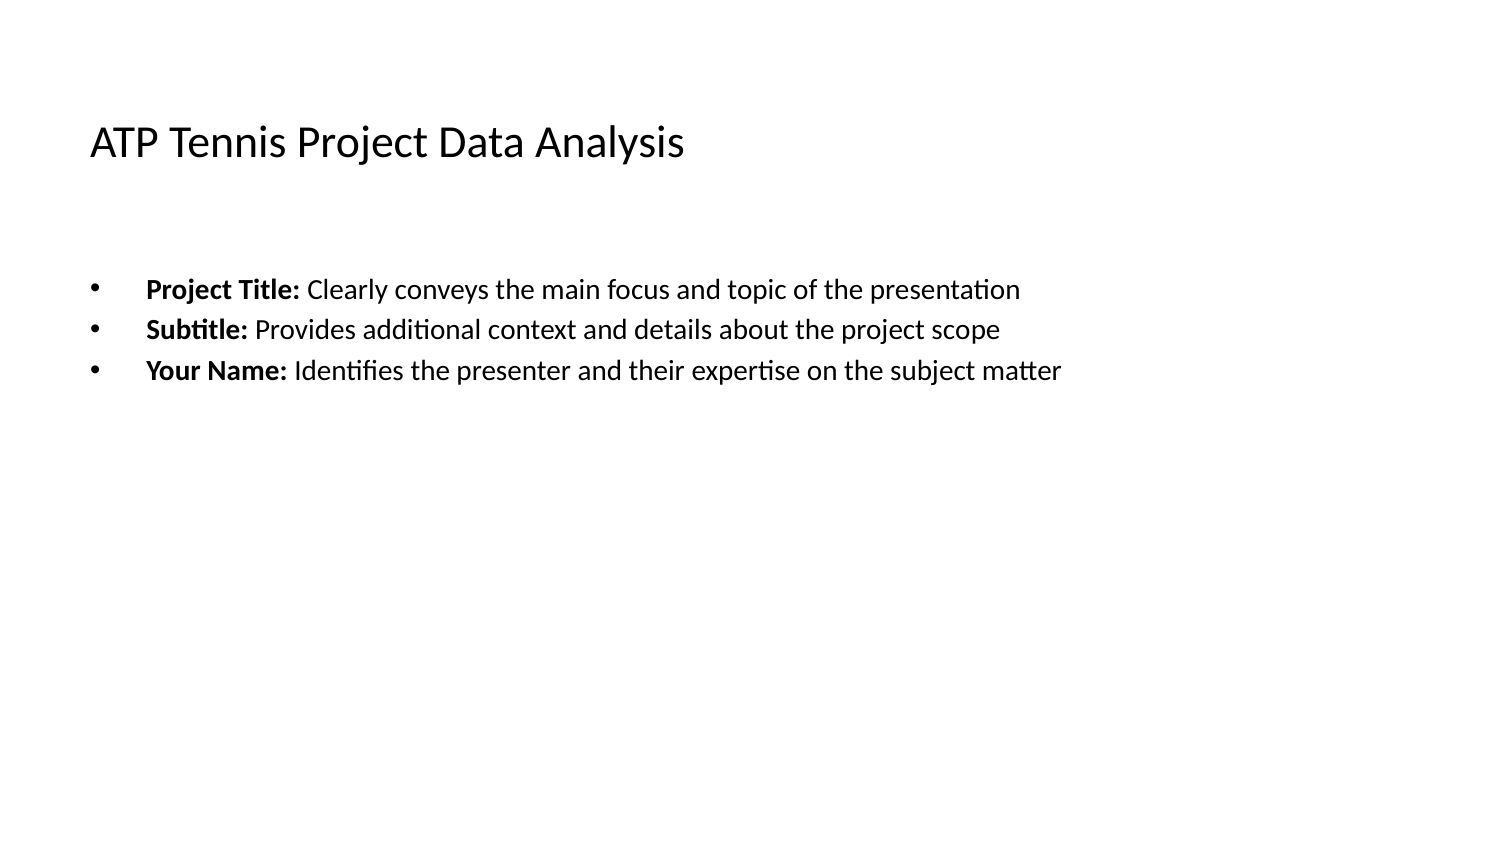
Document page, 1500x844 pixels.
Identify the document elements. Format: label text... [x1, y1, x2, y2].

title ATP Tennis Project Data Analysis [75, 45, 1425, 233]
list Project Title: Clearly conveys the main focus and topic of the presentation Subtitle: Provides additional context and details about the project scope Your Name: Identifies the presenter and their expertise on the subject matter [75, 262, 1425, 844]
